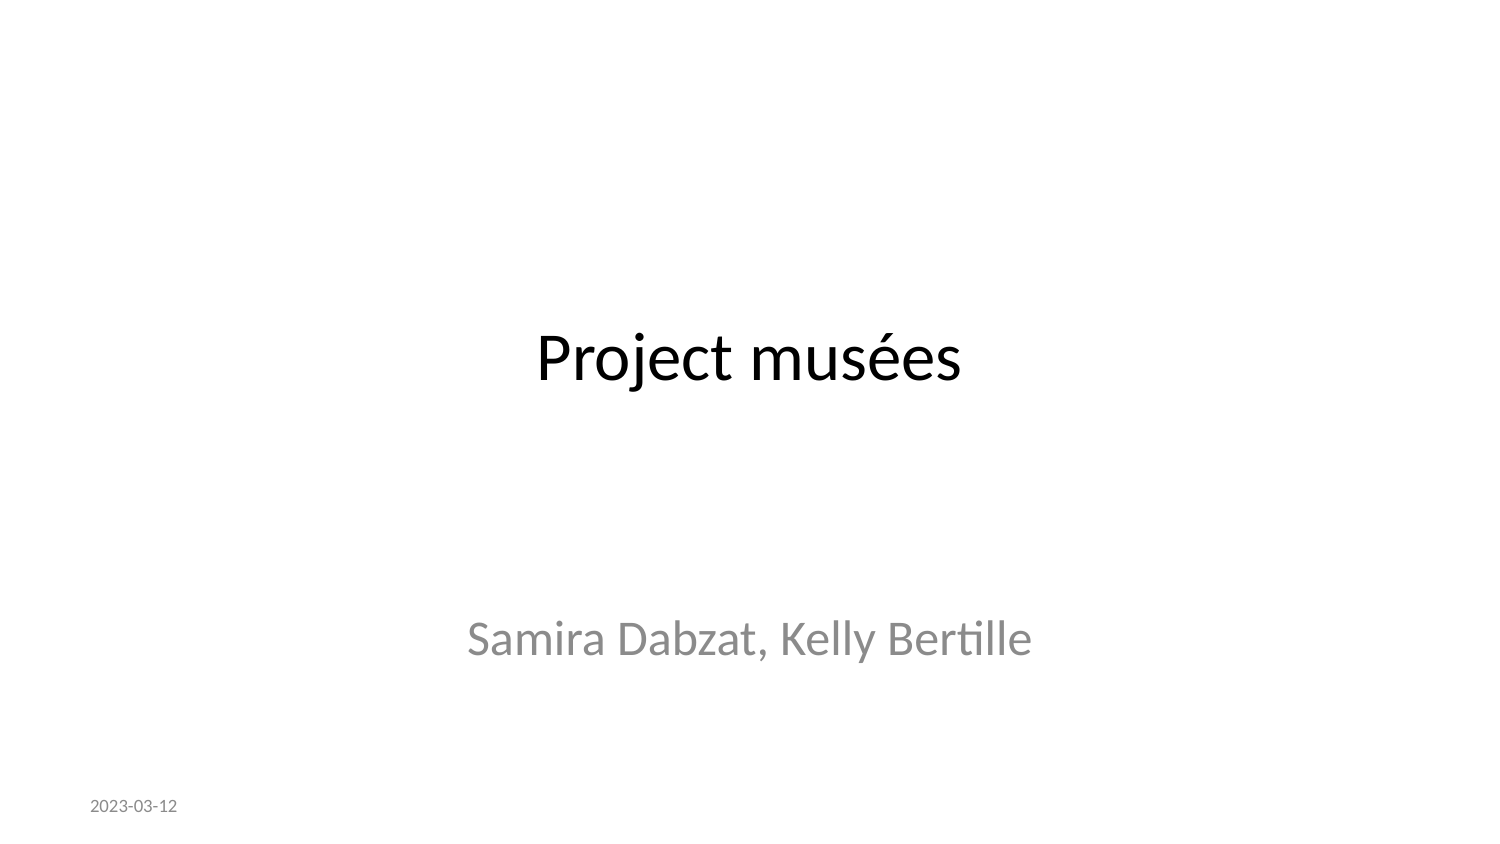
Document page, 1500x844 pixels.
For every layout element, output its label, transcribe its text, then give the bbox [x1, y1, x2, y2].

title Project musées [112, 262, 1388, 443]
subtitle Samira Dabzat, Kelly Bertille [225, 478, 1275, 694]
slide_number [75, 782, 425, 827]
